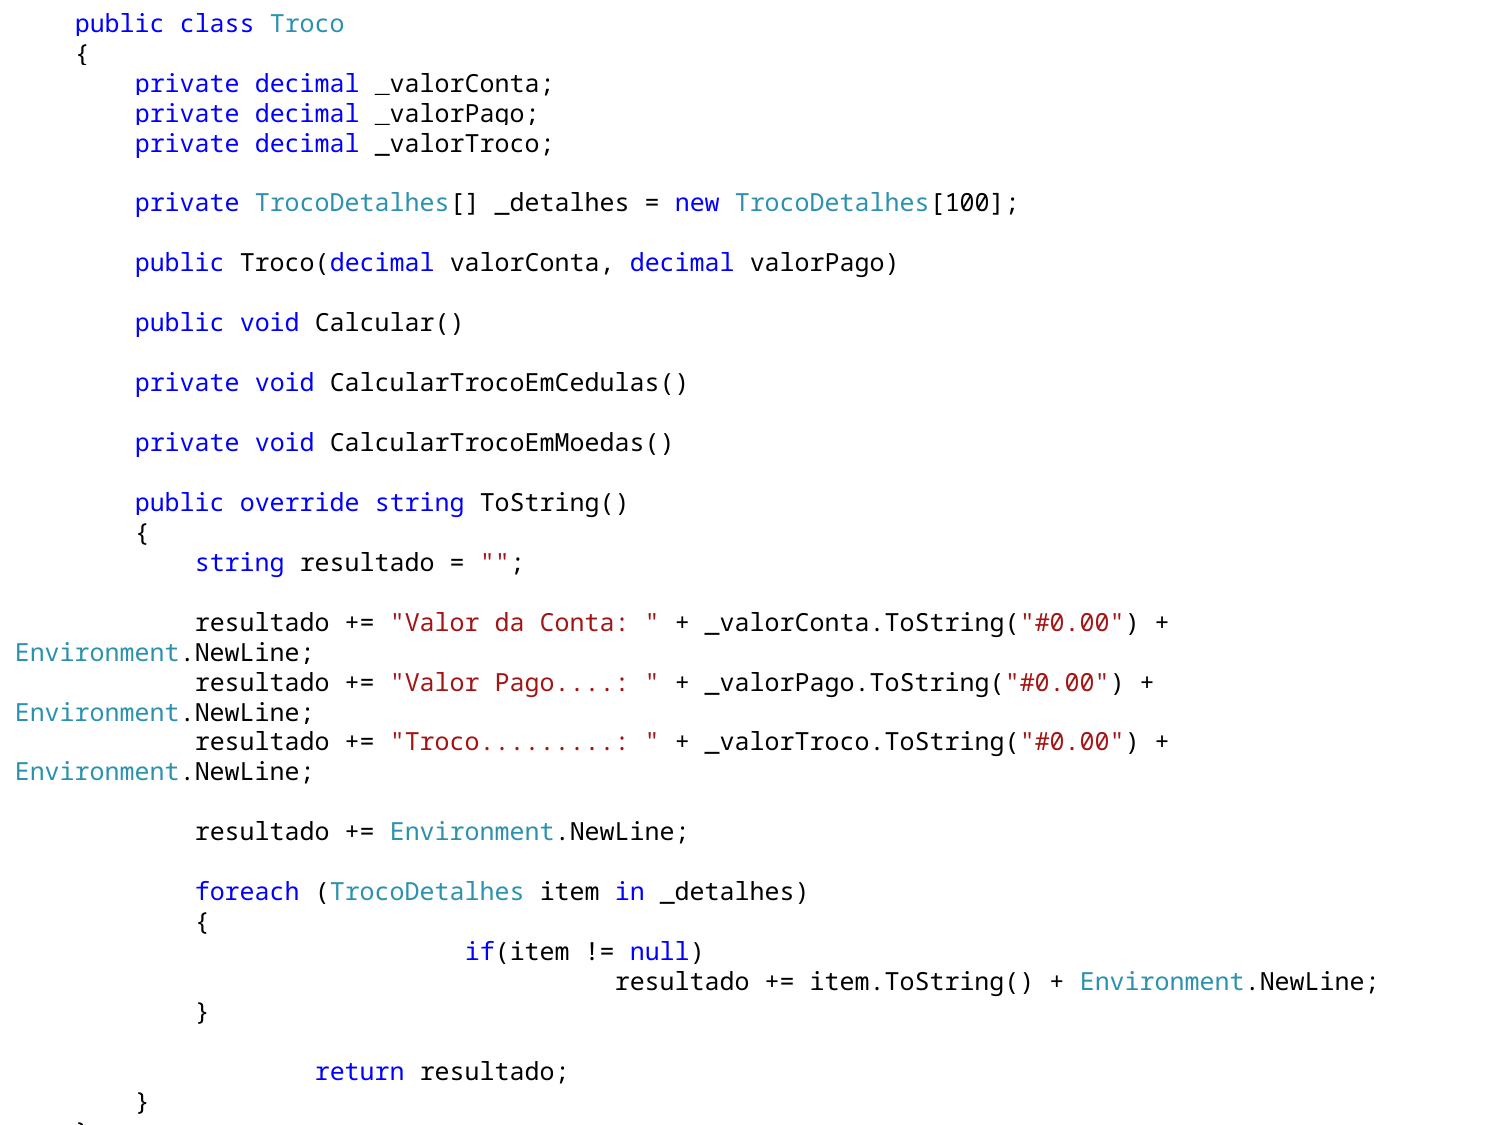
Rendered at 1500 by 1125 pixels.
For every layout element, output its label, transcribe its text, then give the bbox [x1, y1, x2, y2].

text_box public class Troco { private decimal _valorConta; private decimal _valorPago; private decimal _valorTroco; private TrocoDetalhes[] _detalhes = new TrocoDetalhes[100]; public Troco(decimal valorConta, decimal valorPago) public void Calcular() private void CalcularTrocoEmCedulas() private void CalcularTrocoEmMoedas() public override string ToString() { string resultado = ""; resultado += "Valor da Conta: " + _valorConta.ToString("#0.00") + Environment.NewLine; resultado += "Valor Pago....: " + _valorPago.ToString("#0.00") + Environment.NewLine; resultado += "Troco.........: " + _valorTroco.ToString("#0.00") + Environment.NewLine; resultado += Environment.NewLine; foreach (TrocoDetalhes item in _detalhes) { if(item != null) resultado += item.ToString() + Environment.NewLine; } return resultado; } } [0, 0, 1426, 1125]
